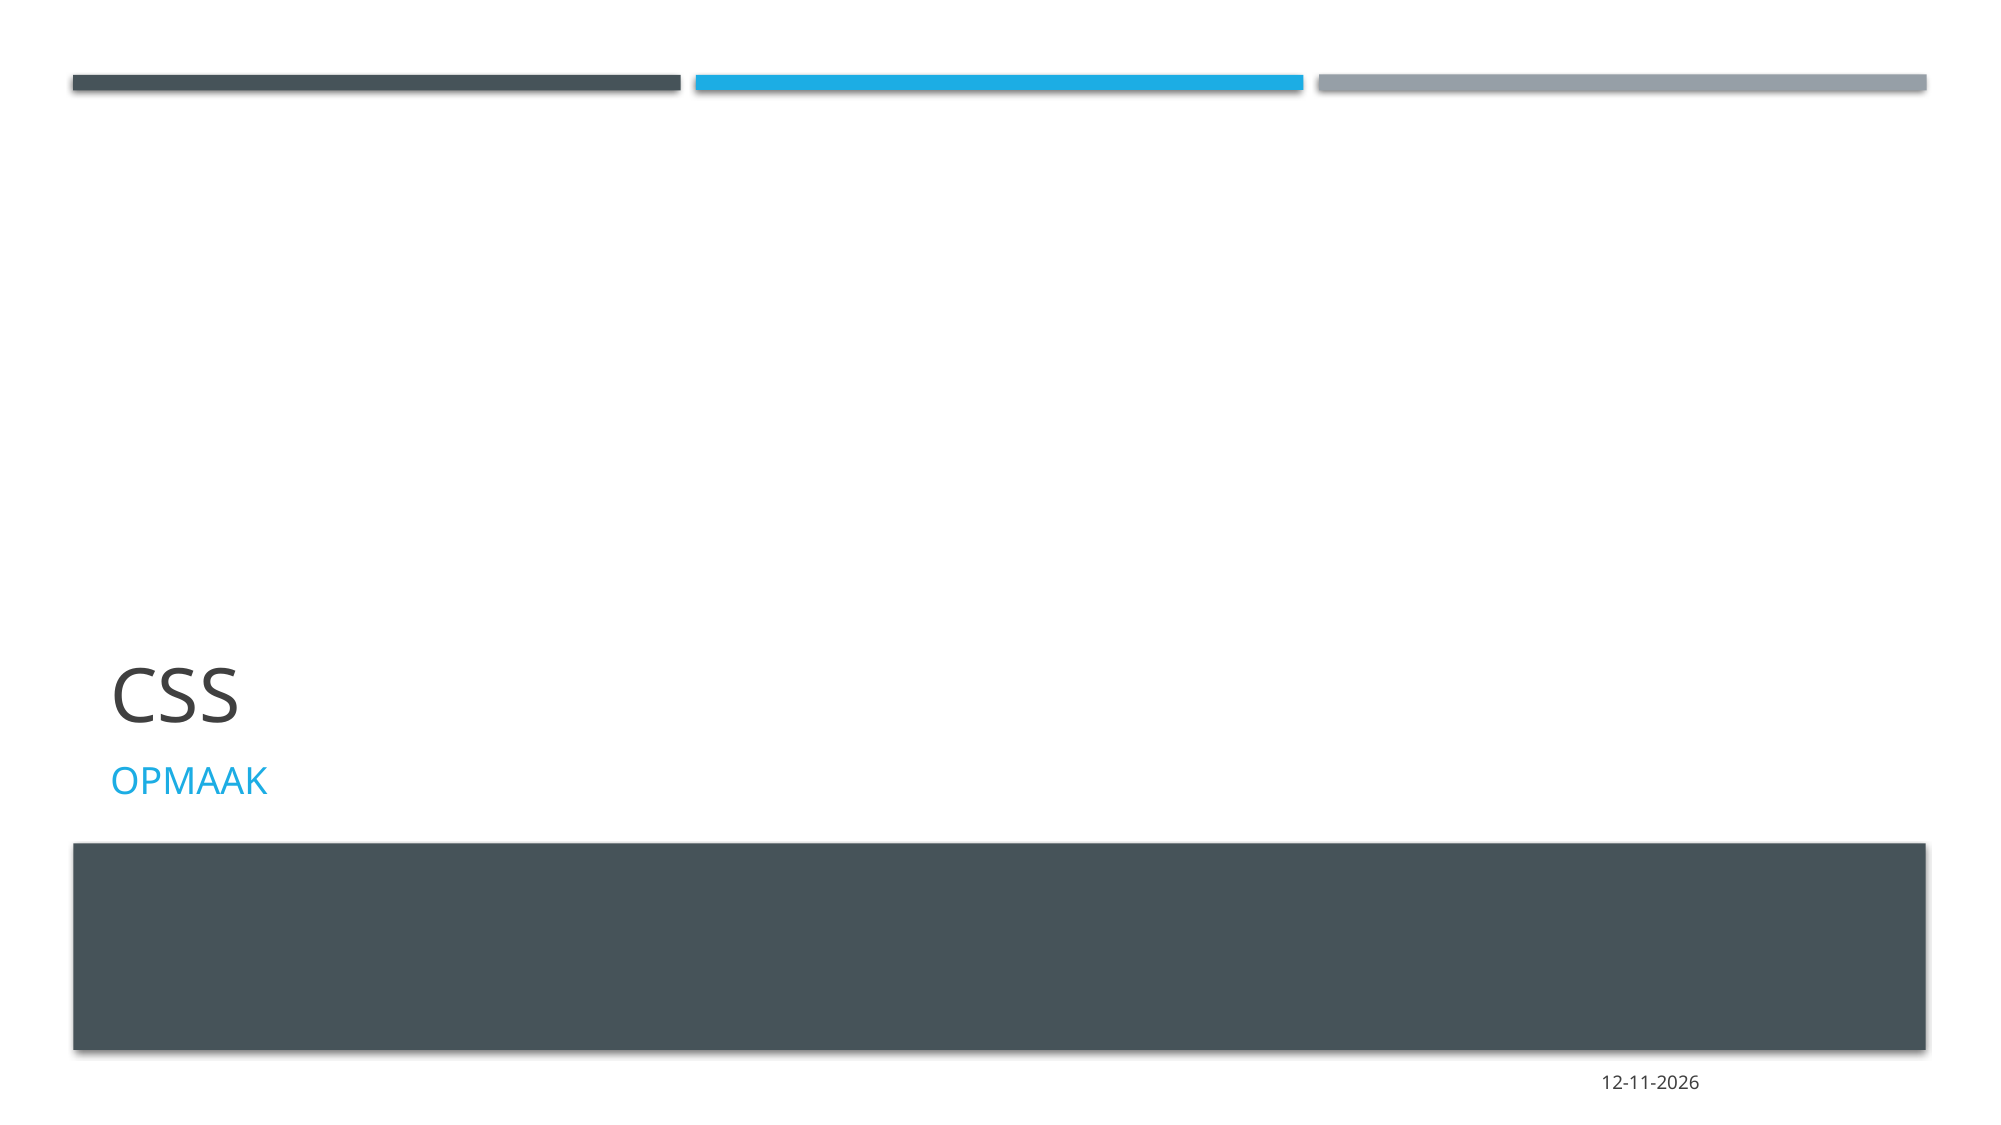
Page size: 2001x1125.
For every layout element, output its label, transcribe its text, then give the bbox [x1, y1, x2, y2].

title CSS [95, 392, 1905, 744]
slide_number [1247, 1053, 1715, 1114]
list Opmaak [95, 744, 1905, 844]
